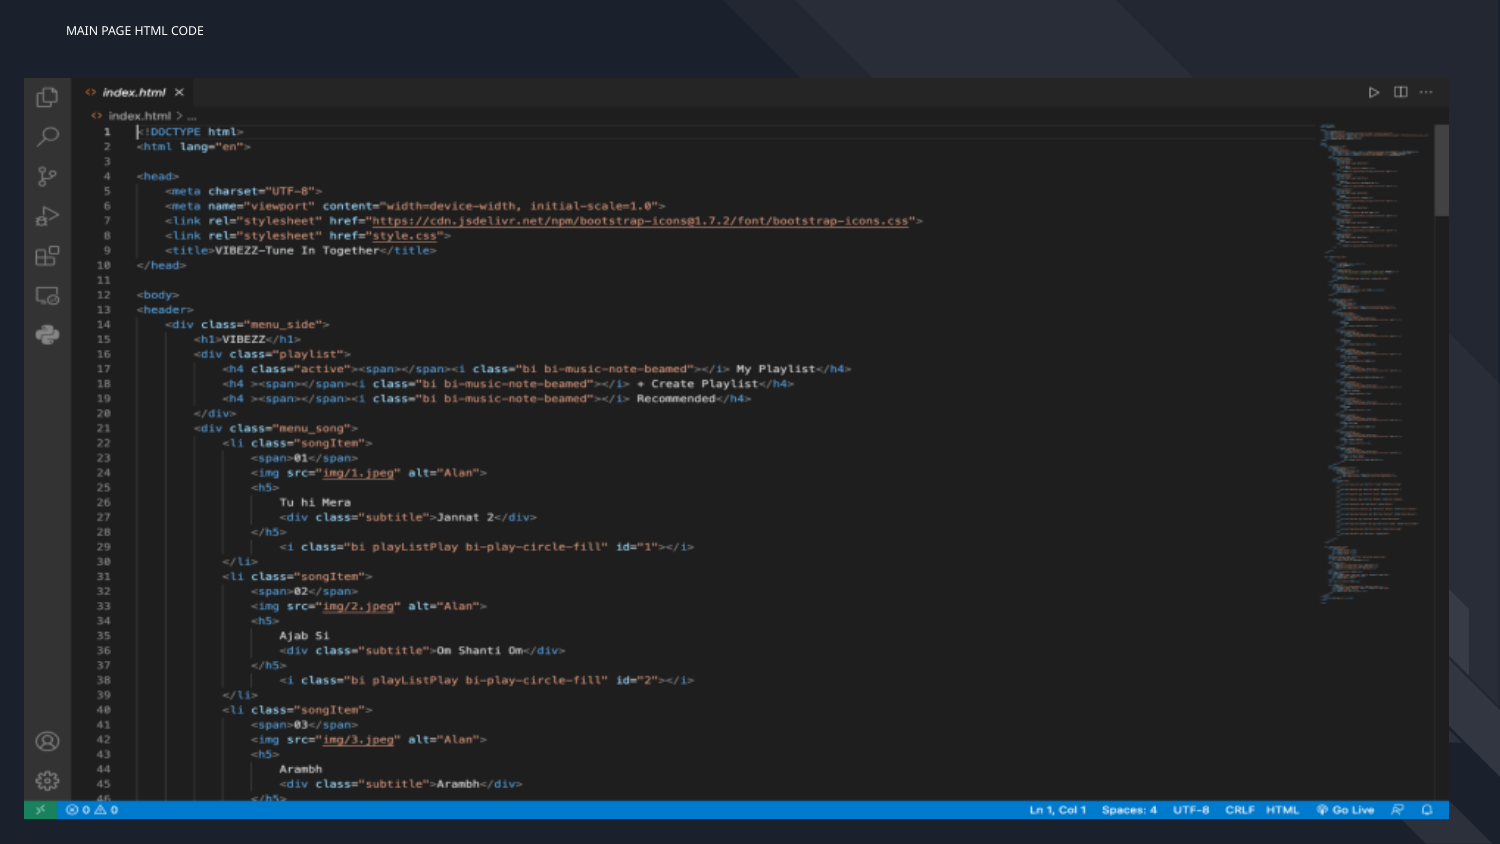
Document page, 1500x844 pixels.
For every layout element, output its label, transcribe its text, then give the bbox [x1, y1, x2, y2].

title MAIN PAGE HTML CODE [51, 6, 1449, 54]
picture [24, 78, 1450, 819]
